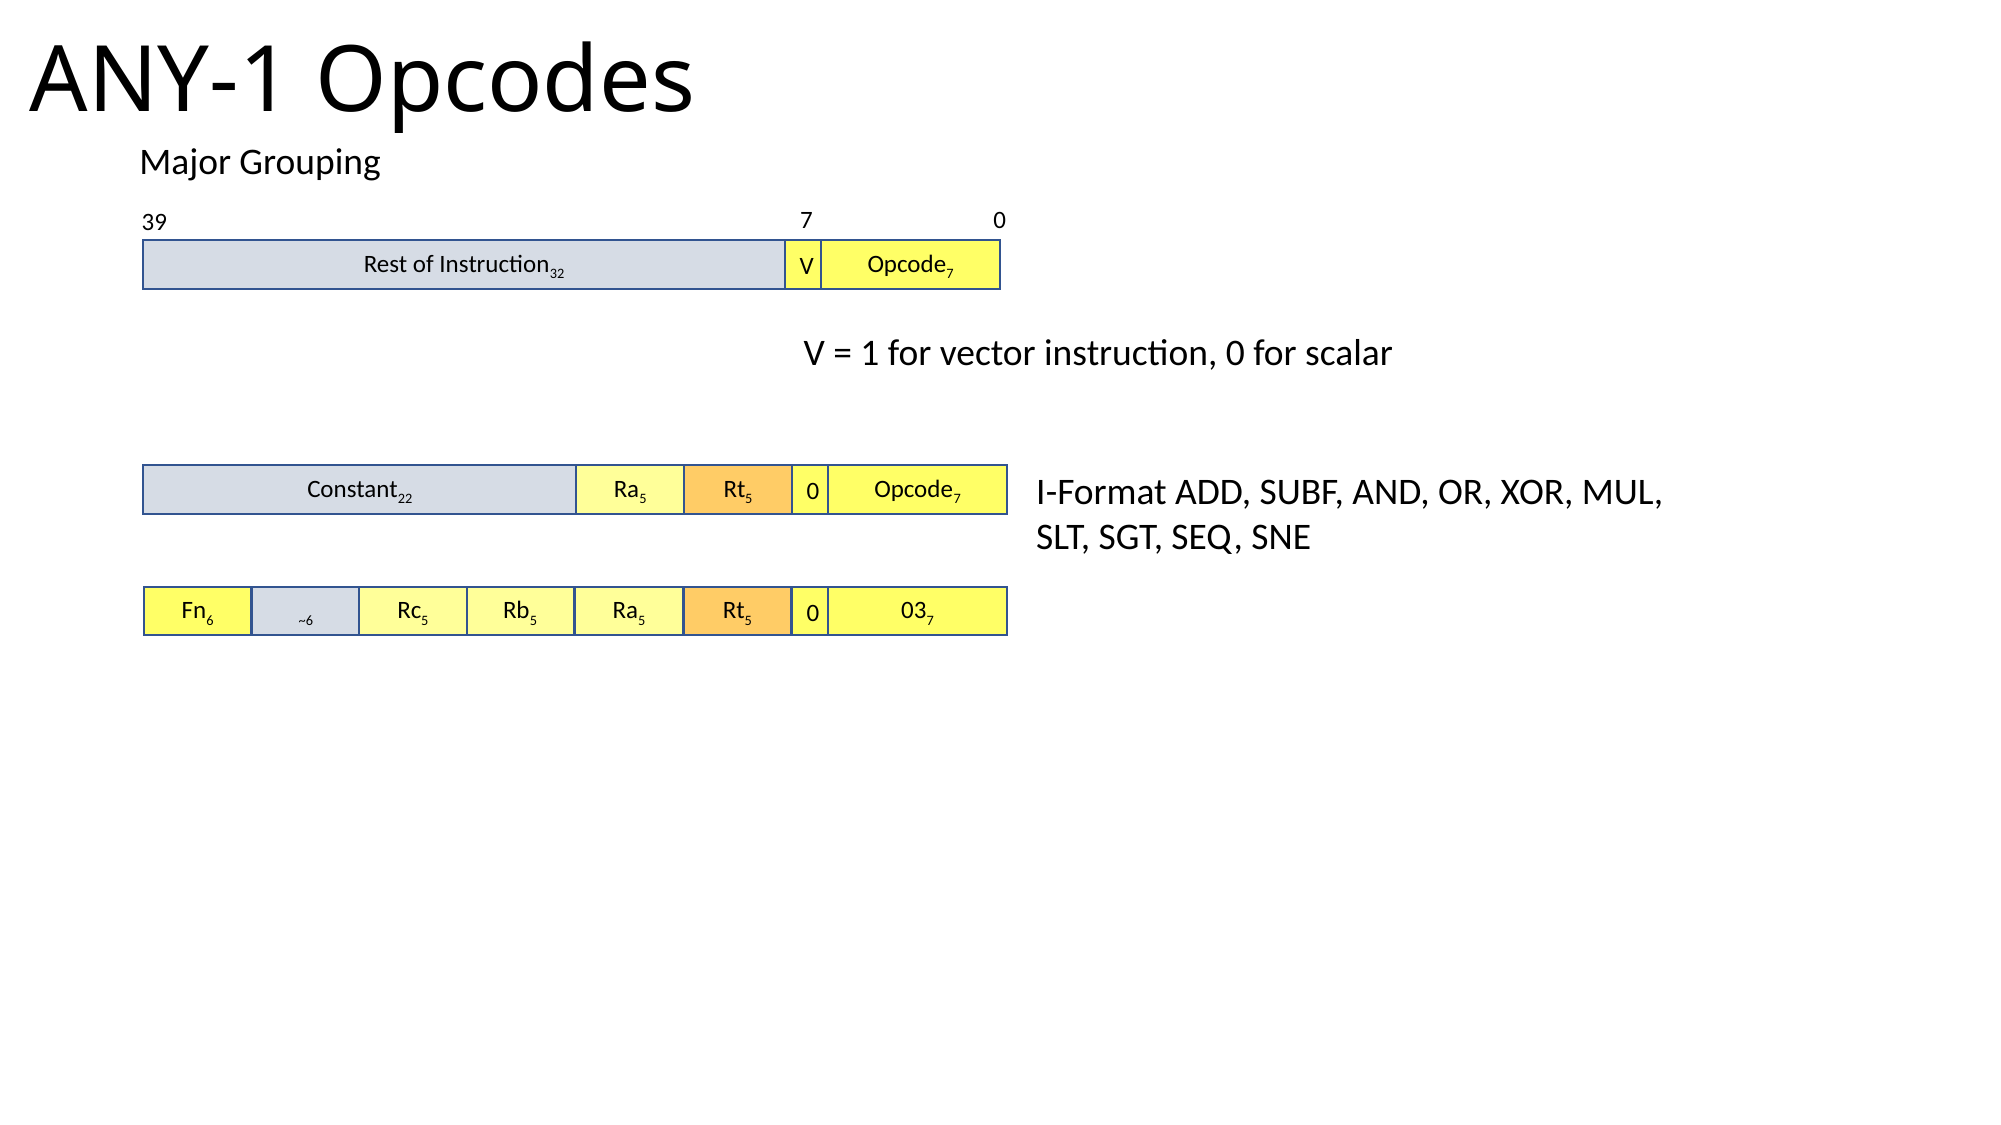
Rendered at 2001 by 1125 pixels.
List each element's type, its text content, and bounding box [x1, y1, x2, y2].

text_box Ra5 [575, 586, 684, 636]
text_box 7 [785, 195, 828, 241]
text_box 0 [792, 586, 827, 636]
title ANY-1 Opcodes [14, 14, 1740, 149]
text_box 0 [793, 464, 827, 515]
text_box Rt5 [684, 586, 792, 636]
text_box V [786, 241, 820, 290]
text_box ~6 [251, 586, 358, 636]
text_box I-Format ADD, SUBF, AND, OR, XOR, MUL, SLT, SGT, SEQ, SNE [1021, 459, 1950, 564]
text_box 037 [827, 586, 1008, 636]
text_box V = 1 for vector instruction, 0 for scalar [788, 320, 1409, 381]
text_box Rest of Instruction32 [142, 239, 786, 290]
text_box Opcode7 [827, 464, 1008, 515]
text_box Major Grouping [124, 129, 397, 190]
text_box Fn6 [143, 586, 251, 636]
text_box Rb5 [468, 586, 575, 636]
text_box Rt5 [685, 464, 793, 515]
text_box Opcode7 [820, 239, 1001, 290]
text_box Constant22 [142, 464, 577, 515]
text_box Ra5 [577, 464, 685, 515]
text_box Rc5 [358, 586, 468, 636]
text_box 39 [126, 198, 183, 244]
text_box 0 [978, 195, 1022, 241]
